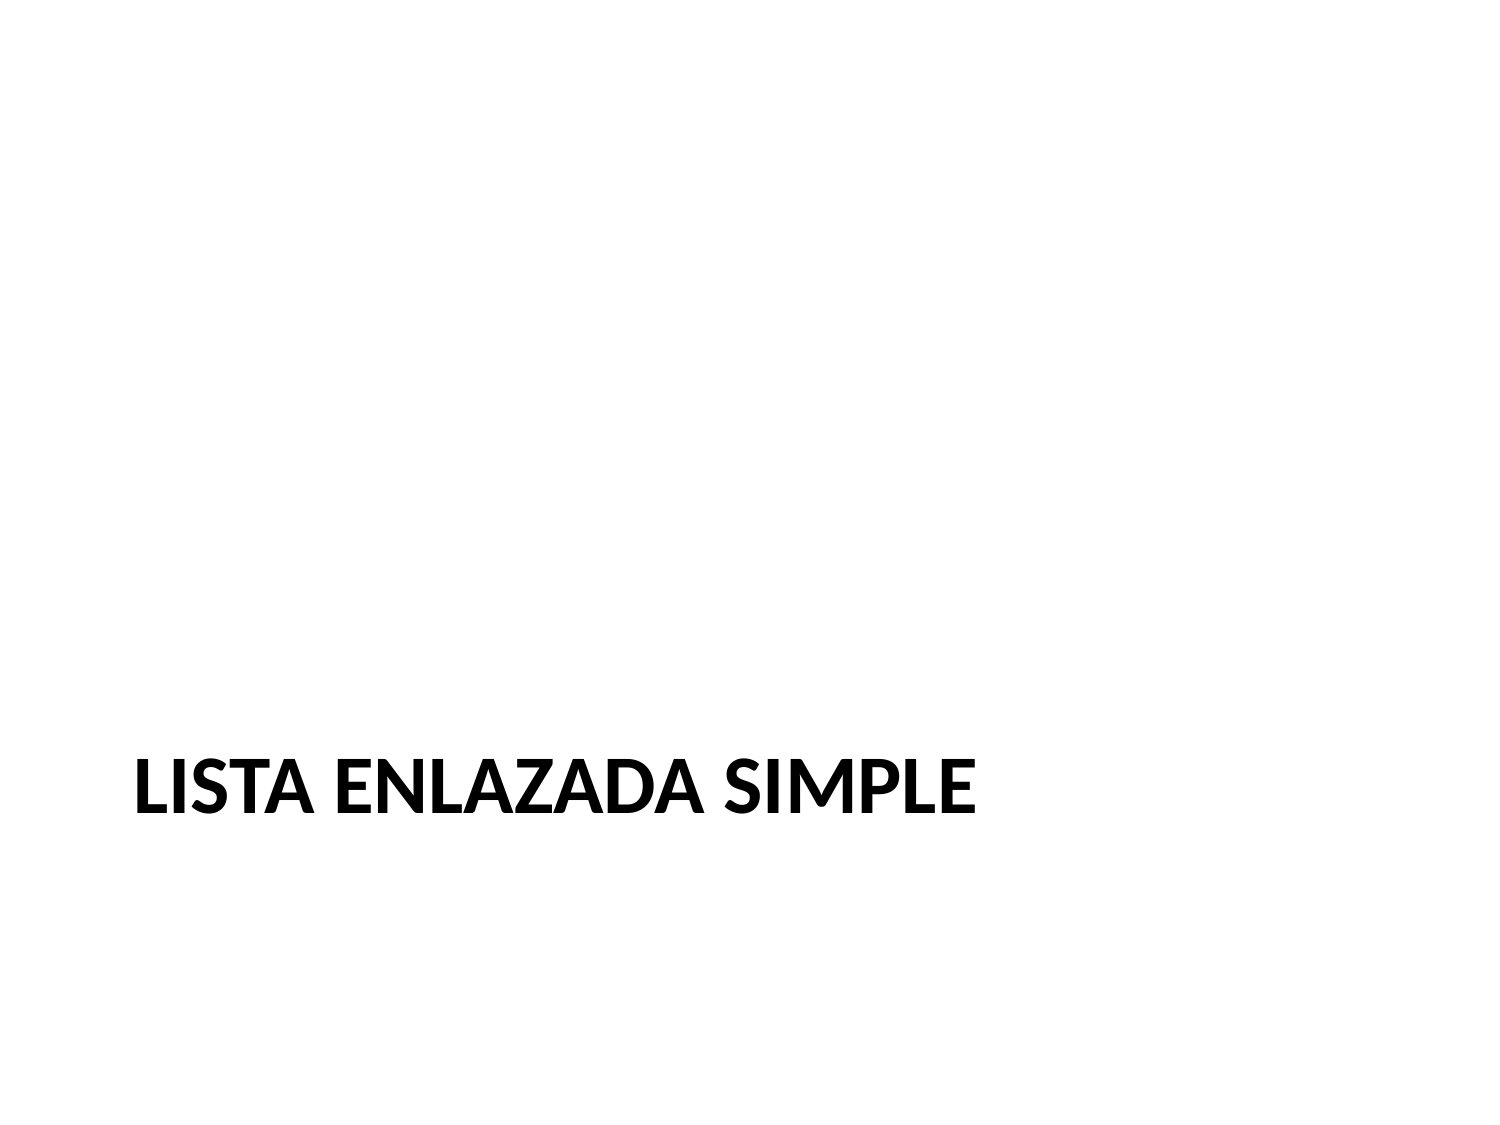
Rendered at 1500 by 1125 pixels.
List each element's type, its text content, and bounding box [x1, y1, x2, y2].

title Lista enlazada simple [118, 722, 1394, 947]
